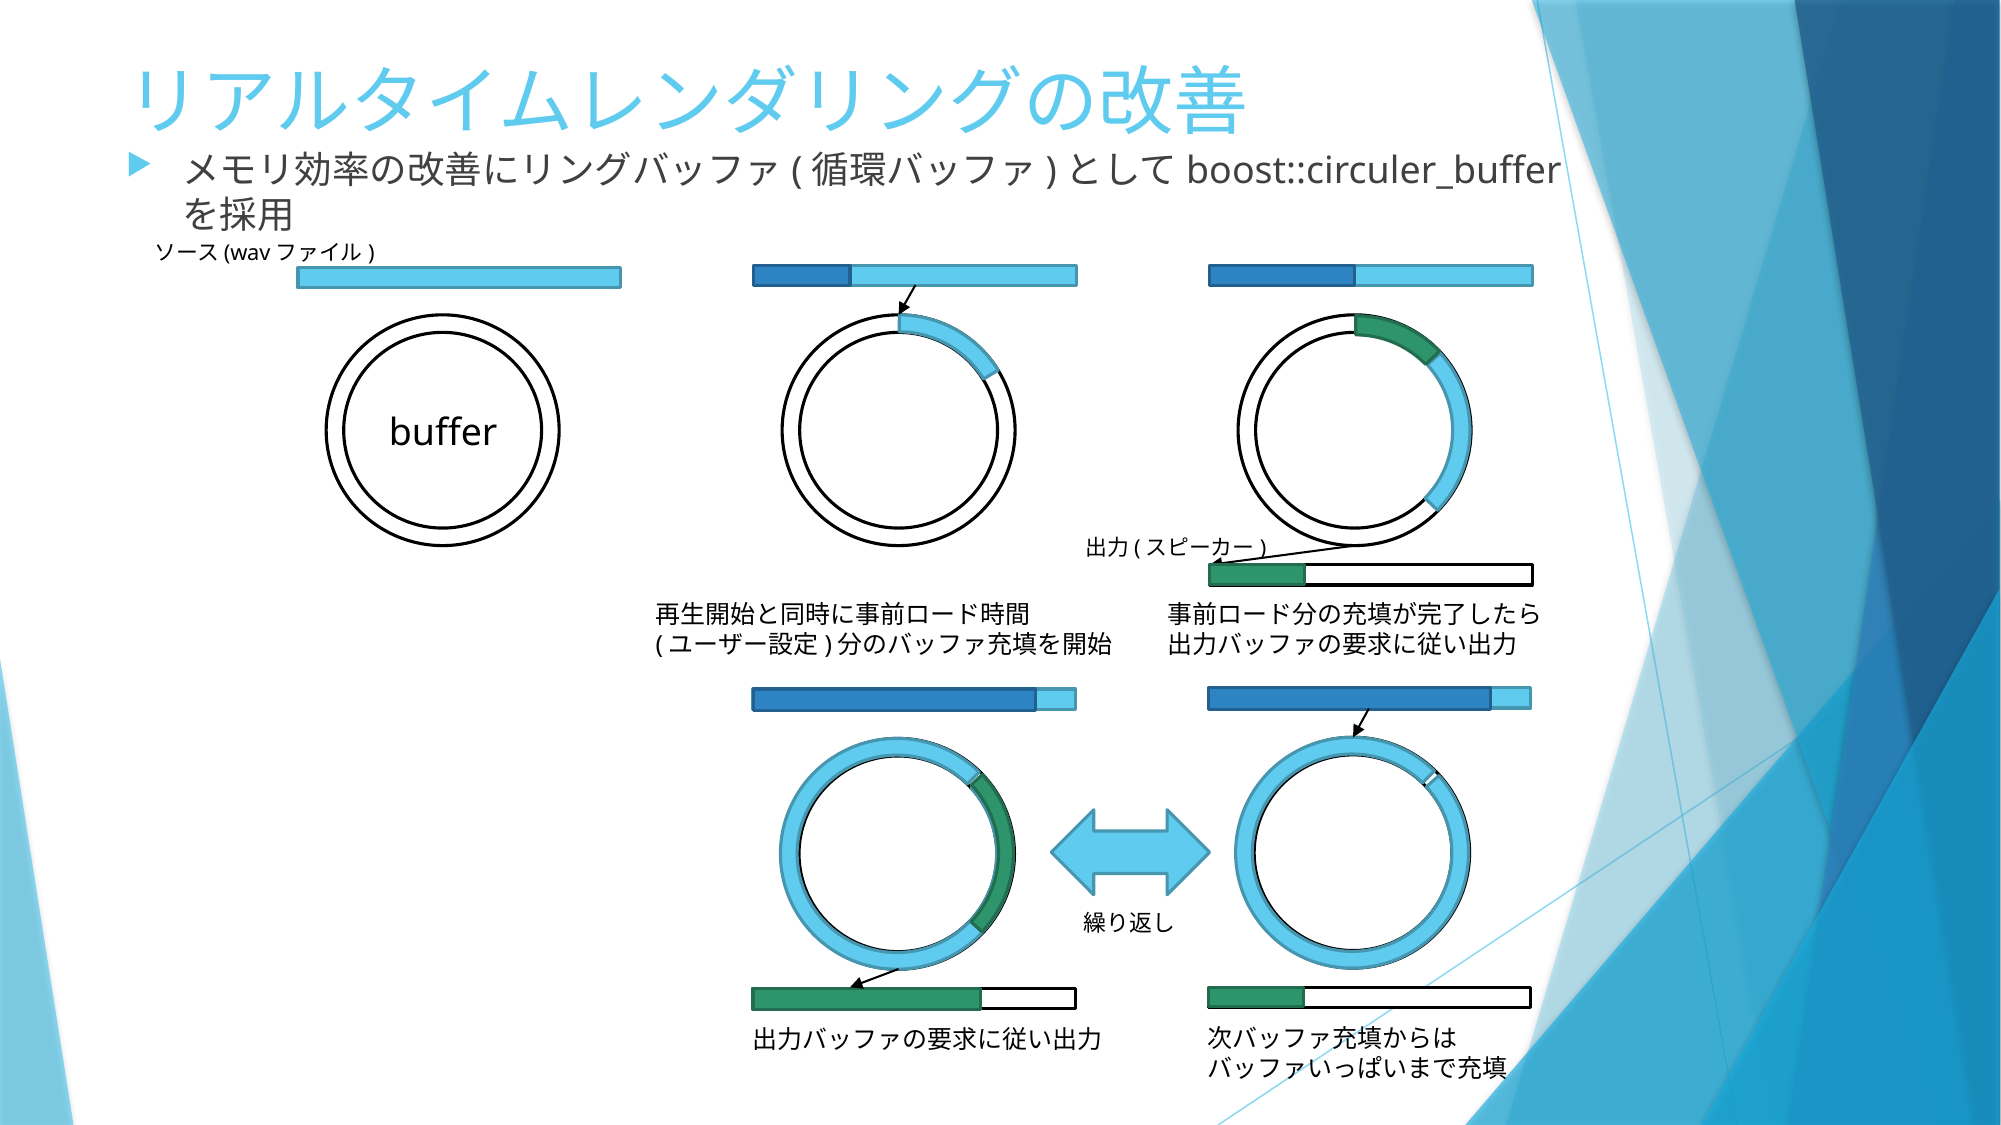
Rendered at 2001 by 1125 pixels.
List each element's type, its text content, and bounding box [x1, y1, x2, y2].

text_box [1037, 687, 1077, 711]
text_box 出力(スピーカー) [1070, 525, 1282, 567]
text_box [752, 264, 852, 287]
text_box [1209, 545, 1356, 566]
text_box [780, 313, 1017, 548]
text_box buffer [374, 400, 513, 461]
text_box [751, 987, 982, 1011]
text_box ソース(wavファイル) [139, 231, 390, 273]
text_box [324, 313, 561, 548]
text_box [1234, 735, 1471, 970]
title リアルタイムレンダリングの改善 [111, 45, 1522, 138]
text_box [1352, 708, 1370, 738]
text_box [1354, 314, 1442, 366]
text_box [1208, 563, 1534, 587]
text_box [1207, 986, 1532, 1009]
text_box 出力バッファの要求に従い出力 [738, 1016, 1118, 1062]
text_box [1208, 573, 1306, 586]
text_box [1356, 264, 1534, 287]
text_box [1050, 808, 1211, 897]
text_box [982, 987, 1077, 1010]
text_box [778, 736, 996, 971]
text_box 次バッファ充填からは バッファいっぱいまで充填 [1192, 1015, 1523, 1090]
text_box [1423, 352, 1472, 512]
text_box [1236, 313, 1473, 548]
text_box [1208, 264, 1356, 287]
text_box [1207, 686, 1492, 711]
text_box 再生開始と同時に事前ロード時間 (ユーザー設定)分のバッファ充填を開始 [640, 590, 1128, 666]
text_box [1492, 686, 1532, 710]
text_box [897, 315, 1000, 381]
list メモリ効率の改善にリングバッファ(循環バッファ)としてboost::circuler_bufferを採用 [111, 138, 1611, 1114]
text_box 繰り返し [1068, 901, 1197, 944]
text_box [852, 264, 1078, 287]
text_box [752, 687, 1037, 712]
text_box [296, 266, 622, 289]
text_box 事前ロード分の充填が完了したら 出力バッファの要求に従い出力 [1152, 590, 1558, 666]
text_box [849, 968, 899, 988]
text_box [1421, 763, 1472, 944]
text_box [969, 773, 1015, 934]
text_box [897, 284, 916, 316]
text_box [1207, 986, 1305, 1008]
